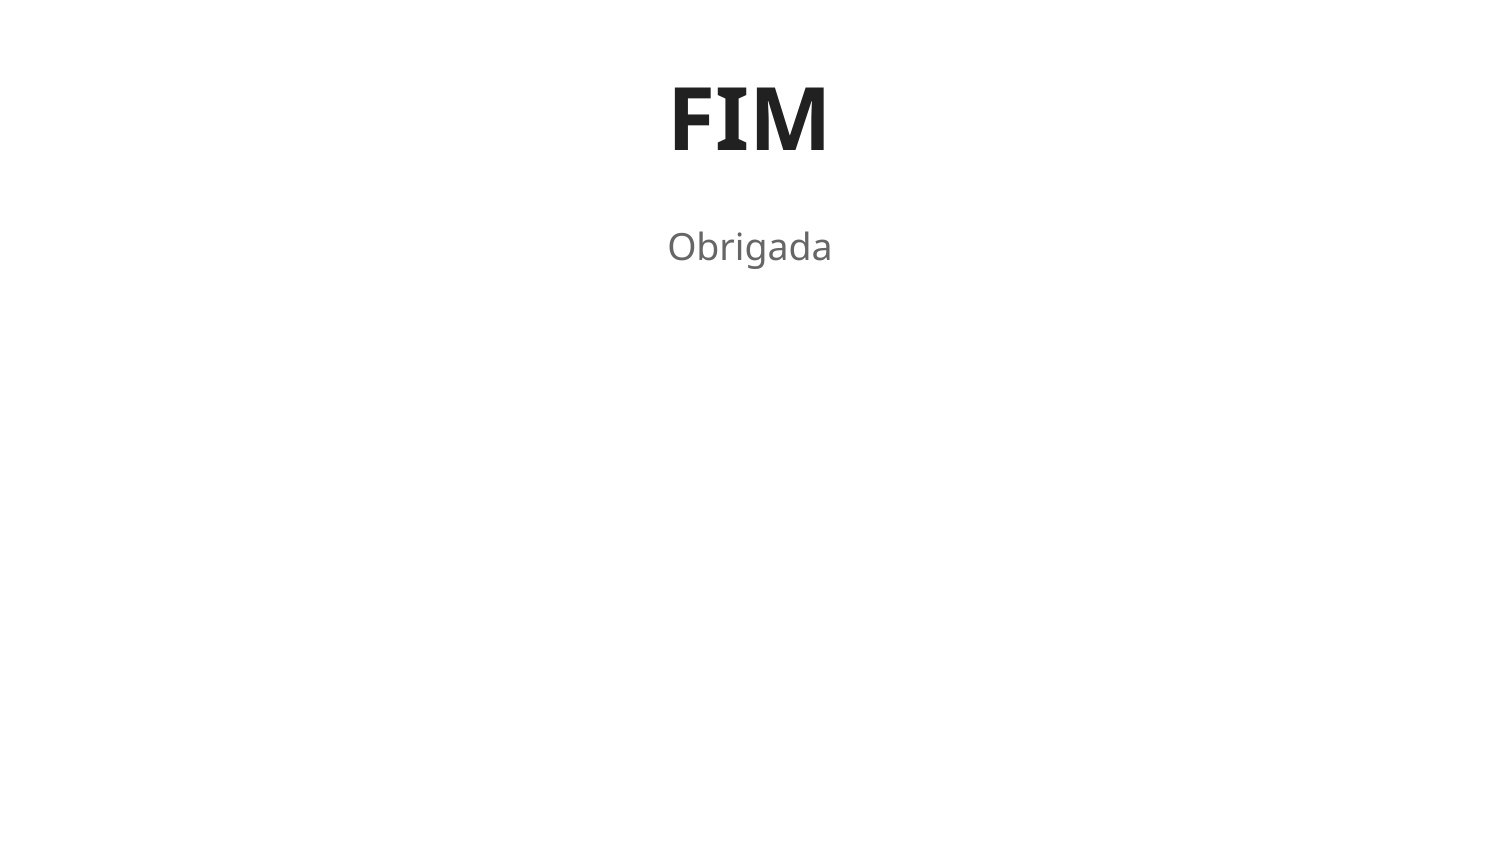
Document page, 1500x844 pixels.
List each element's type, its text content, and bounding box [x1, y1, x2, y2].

list Obrigada [51, 201, 1449, 750]
title FIM [51, 48, 1449, 180]
